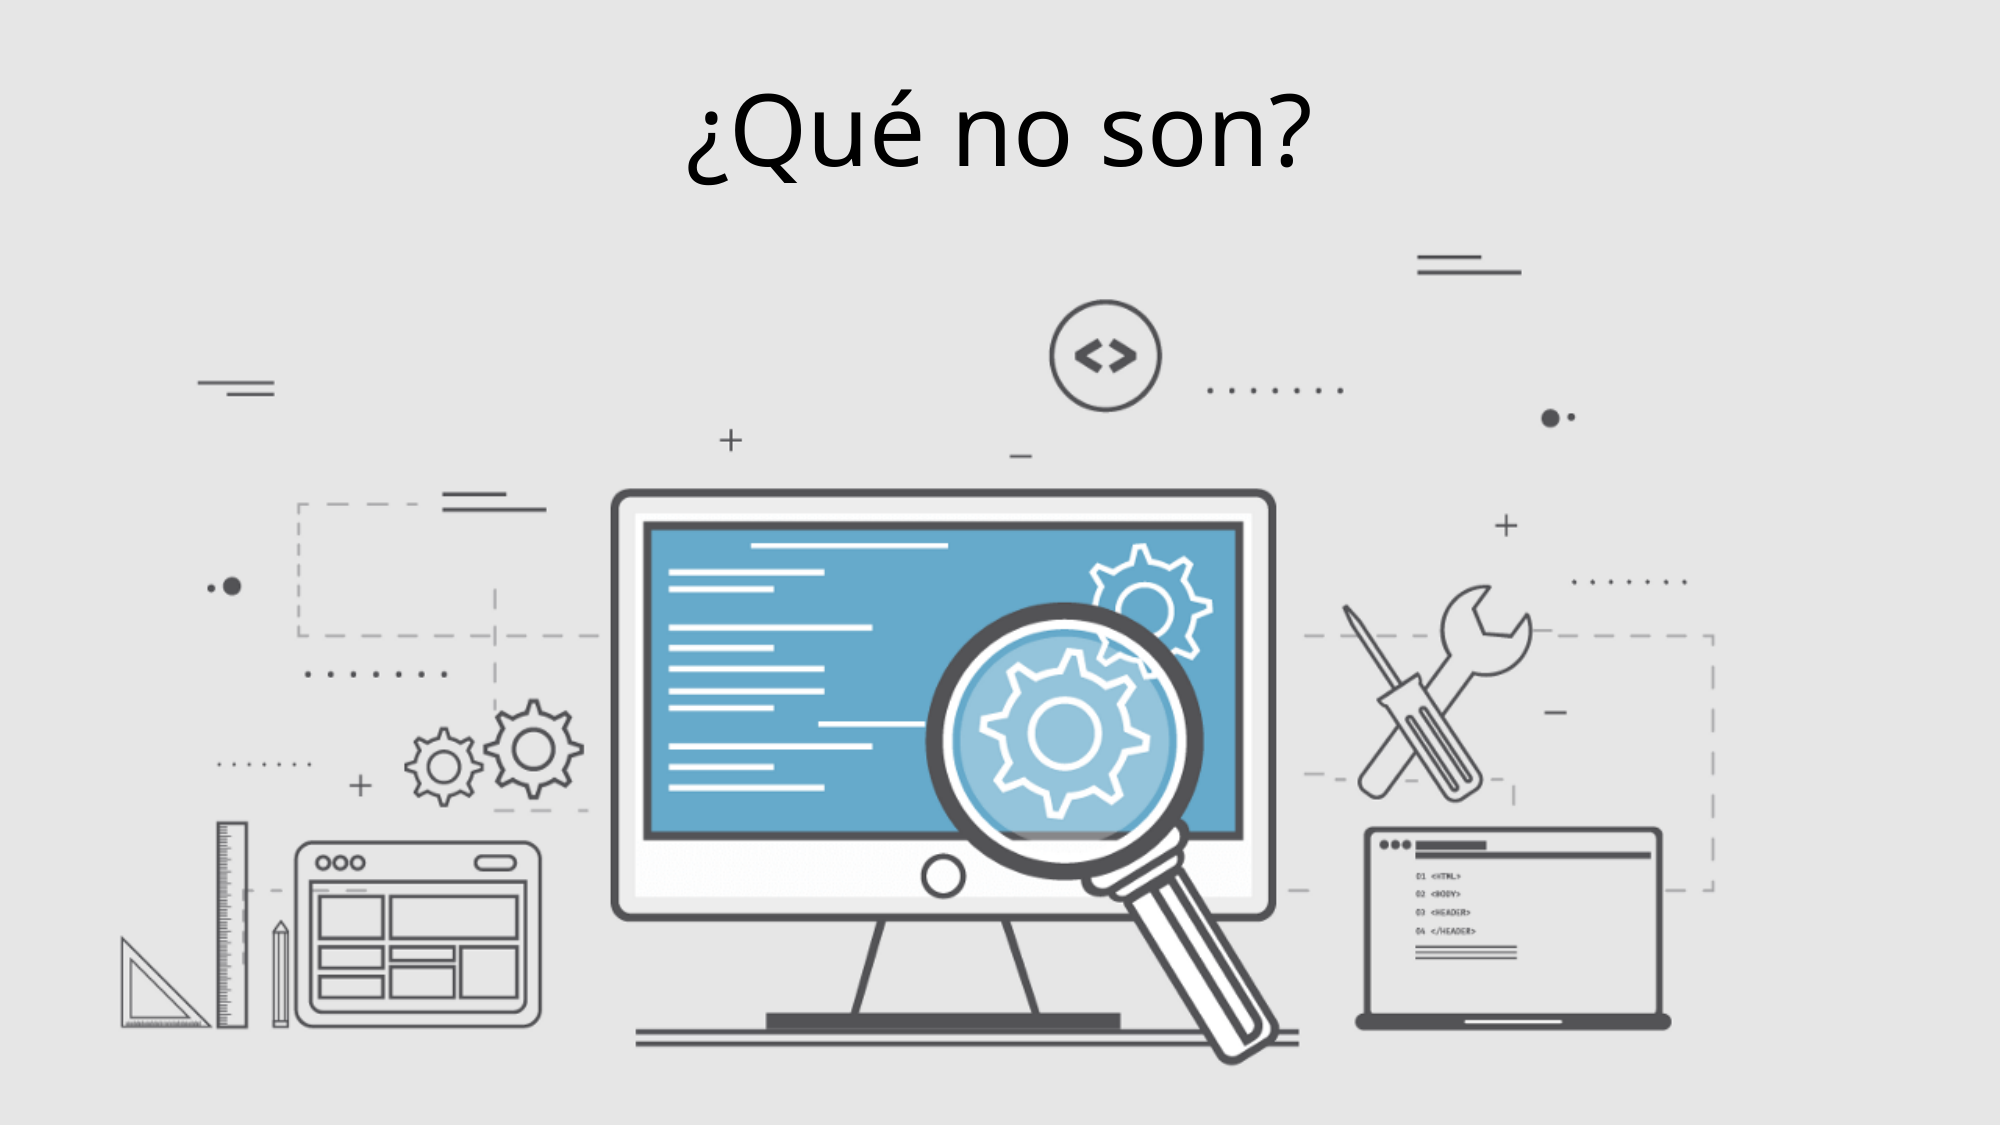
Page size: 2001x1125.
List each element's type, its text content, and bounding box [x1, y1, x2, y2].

text_box ¿Qué no son? [671, 59, 1329, 187]
picture [0, 187, 1875, 1125]
